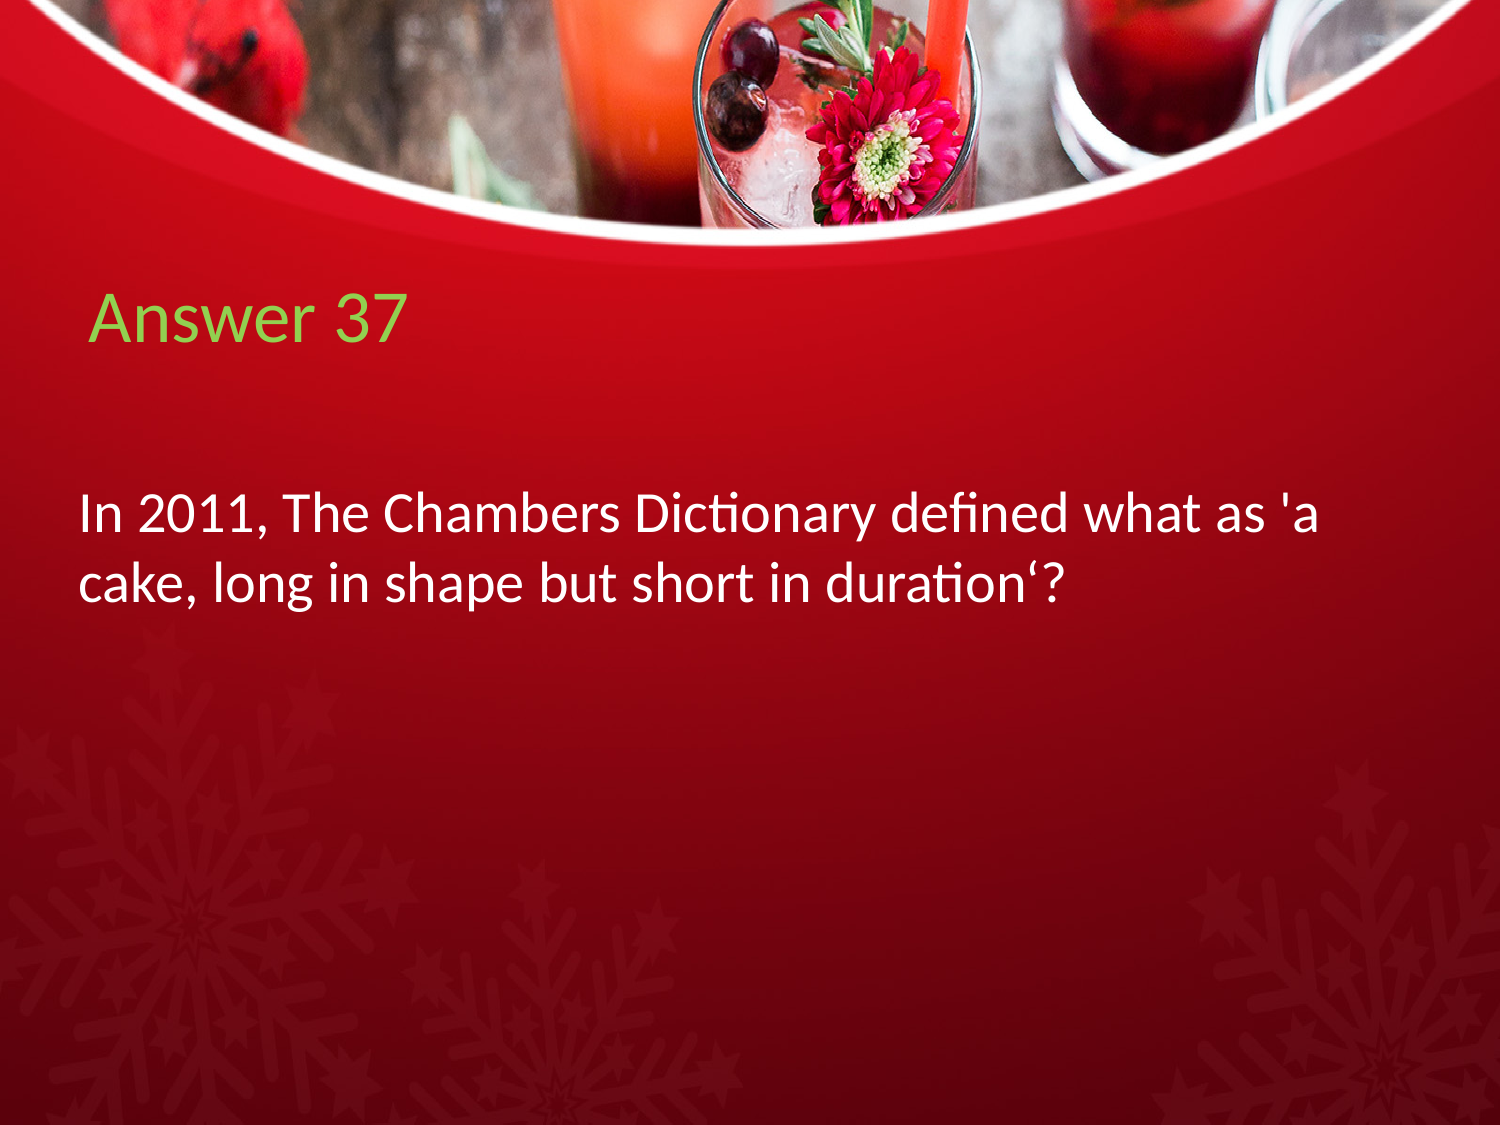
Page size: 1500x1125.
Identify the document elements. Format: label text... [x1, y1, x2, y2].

list In 2011, The Chambers Dictionary defined what as 'a cake, long in shape but short in duration‘? [41, 385, 1459, 1035]
title Answer 37 [73, 228, 1427, 385]
picture [0, 0, 1500, 1125]
